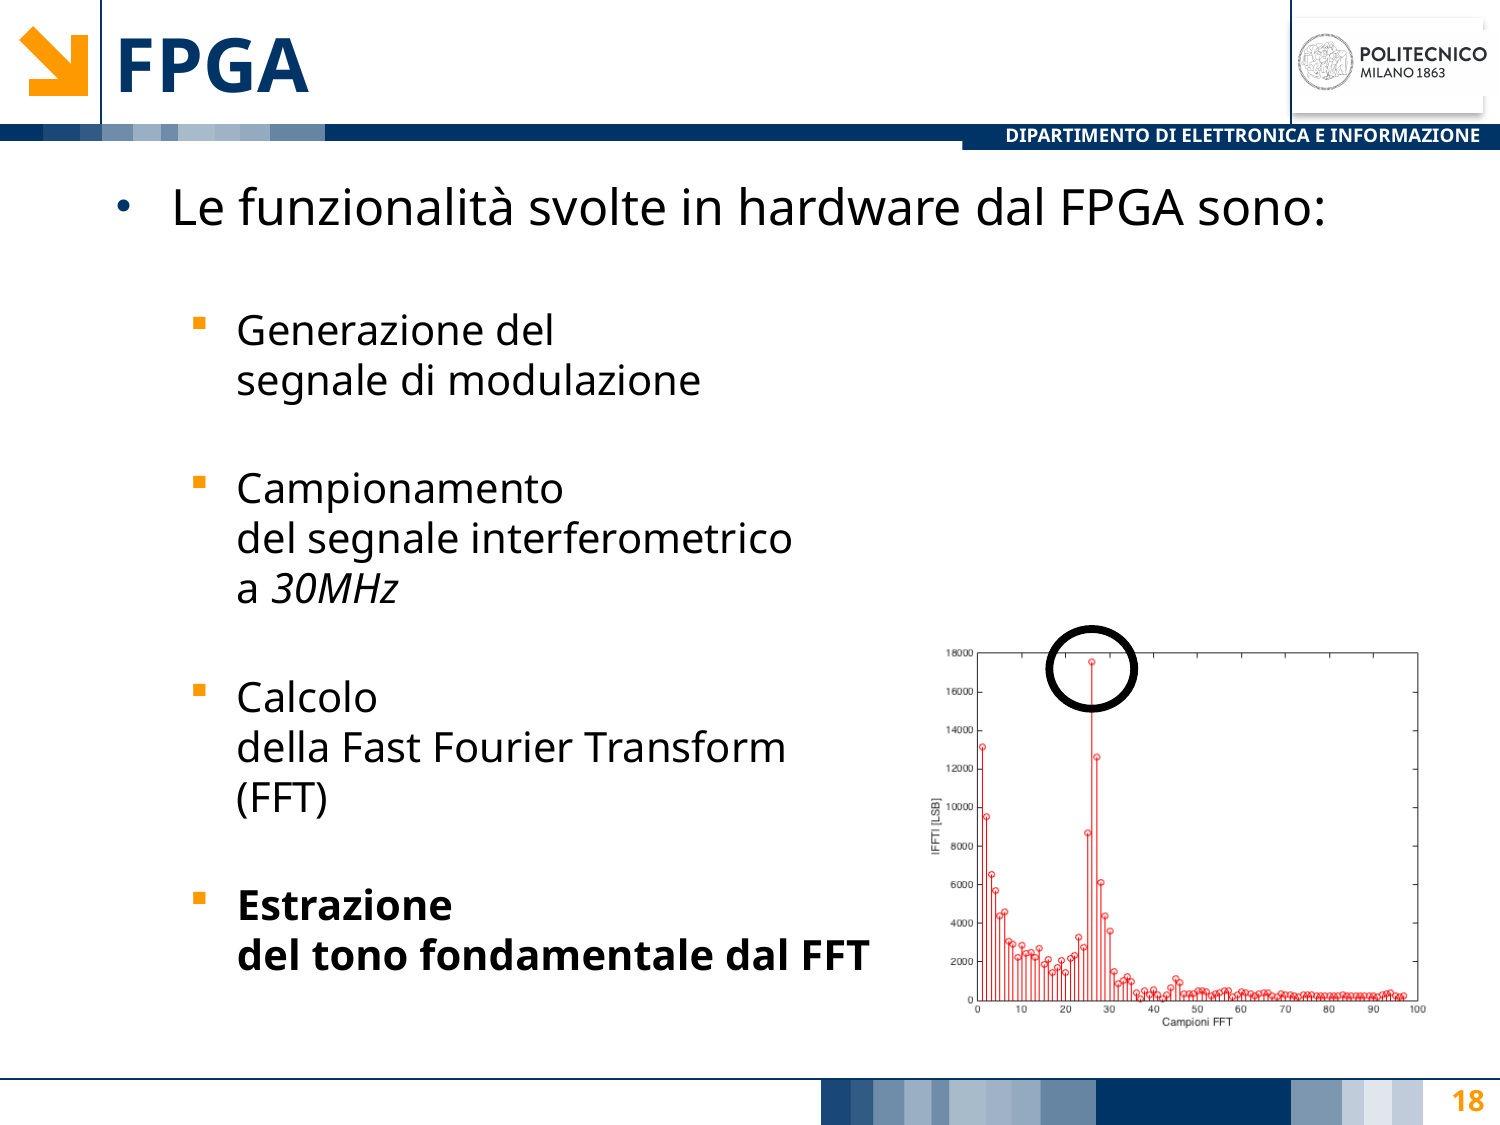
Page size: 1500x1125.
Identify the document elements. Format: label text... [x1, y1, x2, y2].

picture [1367, 131, 1374, 137]
picture [904, 622, 1471, 1047]
title FPGA [99, 0, 1276, 126]
picture [0, 0, 1500, 141]
picture [0, 1078, 1187, 1125]
picture [1443, 131, 1450, 137]
slide_number 18 [1187, 1074, 1500, 1125]
list Le funzionalità svolte in hardware dal FPGA sono: Generazione del segnale di modulazione Campionamento del segnale interferometrico a 30MHz Calcolo della Fast Fourier Transform (FFT) Estrazione del tono fondamentale dal FFT [99, 168, 1432, 1004]
picture [1251, 131, 1258, 137]
picture [1139, 131, 1146, 137]
